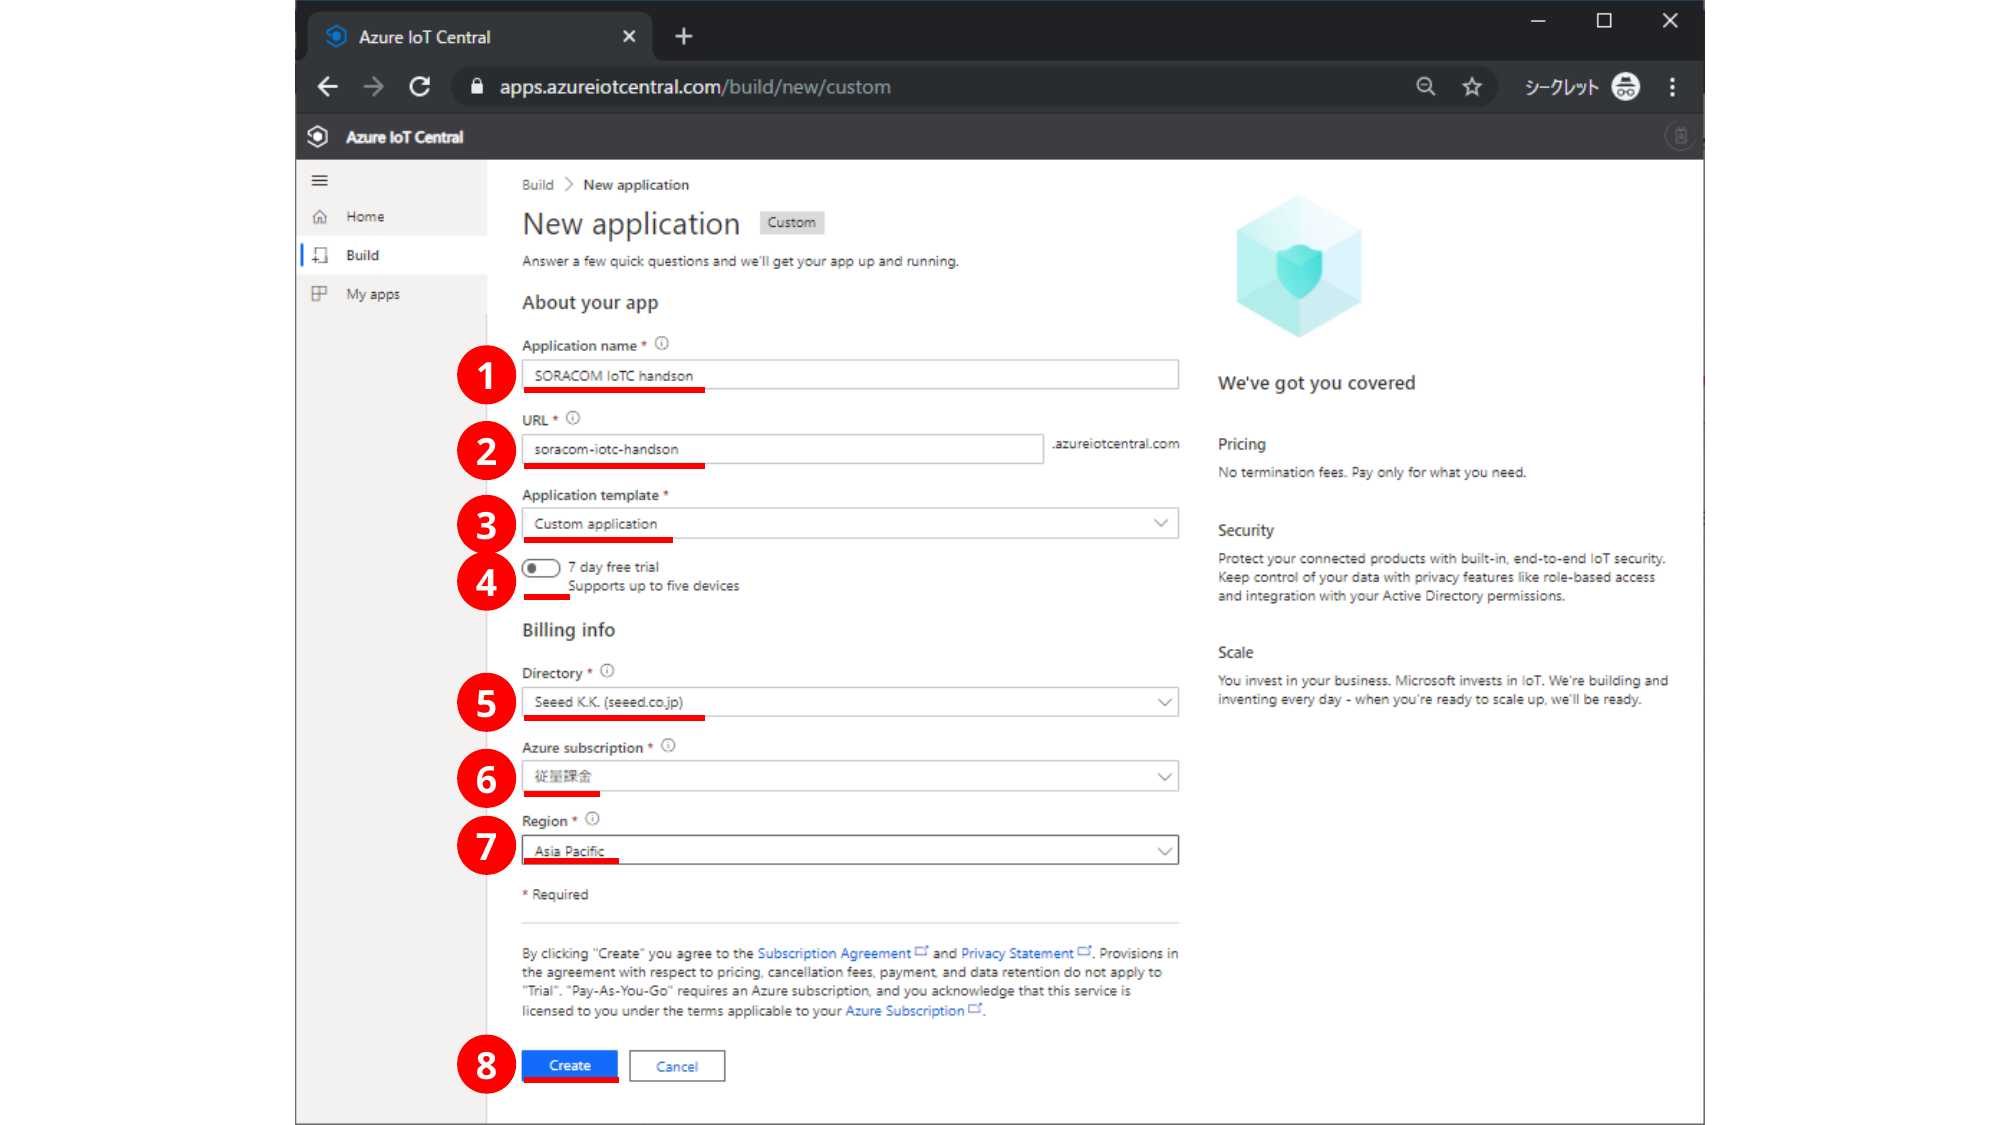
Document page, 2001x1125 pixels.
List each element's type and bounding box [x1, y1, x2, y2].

picture [295, 0, 1705, 1125]
